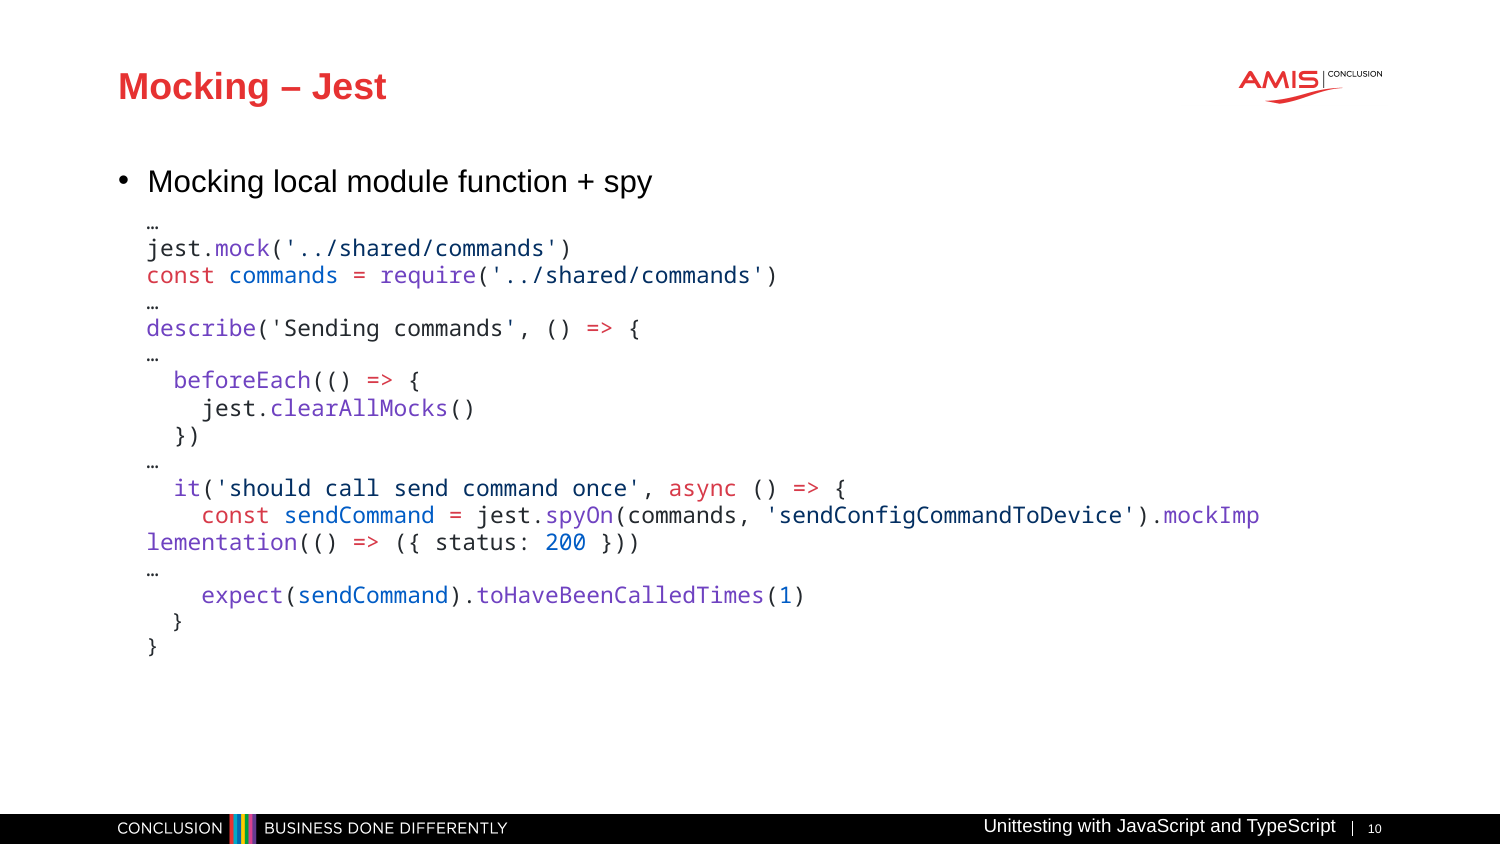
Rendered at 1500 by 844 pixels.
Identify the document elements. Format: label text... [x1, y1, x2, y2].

list Mocking local module function + spy [118, 153, 1205, 209]
picture [239, 814, 1500, 844]
text_box … jest.mock('../shared/commands') const commands = require('../shared/commands') … describe('Sending commands', () => { … beforeEach(() => { jest.clearAllMocks() }) … it('should call send command once', async () => { const sendCommand = jest.spyOn(commands, 'sendConfigCommandToDevice').mockImplementation(() => ({ status: 200 })) … expect(sendCommand).toHaveBeenCalledTimes(1) } } [146, 208, 1269, 658]
text_box Unittesting with JavaScript and TypeScript [877, 813, 1336, 837]
picture [0, 814, 236, 844]
picture [1205, 59, 1388, 106]
title Mocking – Jest [118, 47, 1205, 130]
slide_number 10 [1358, 820, 1382, 839]
